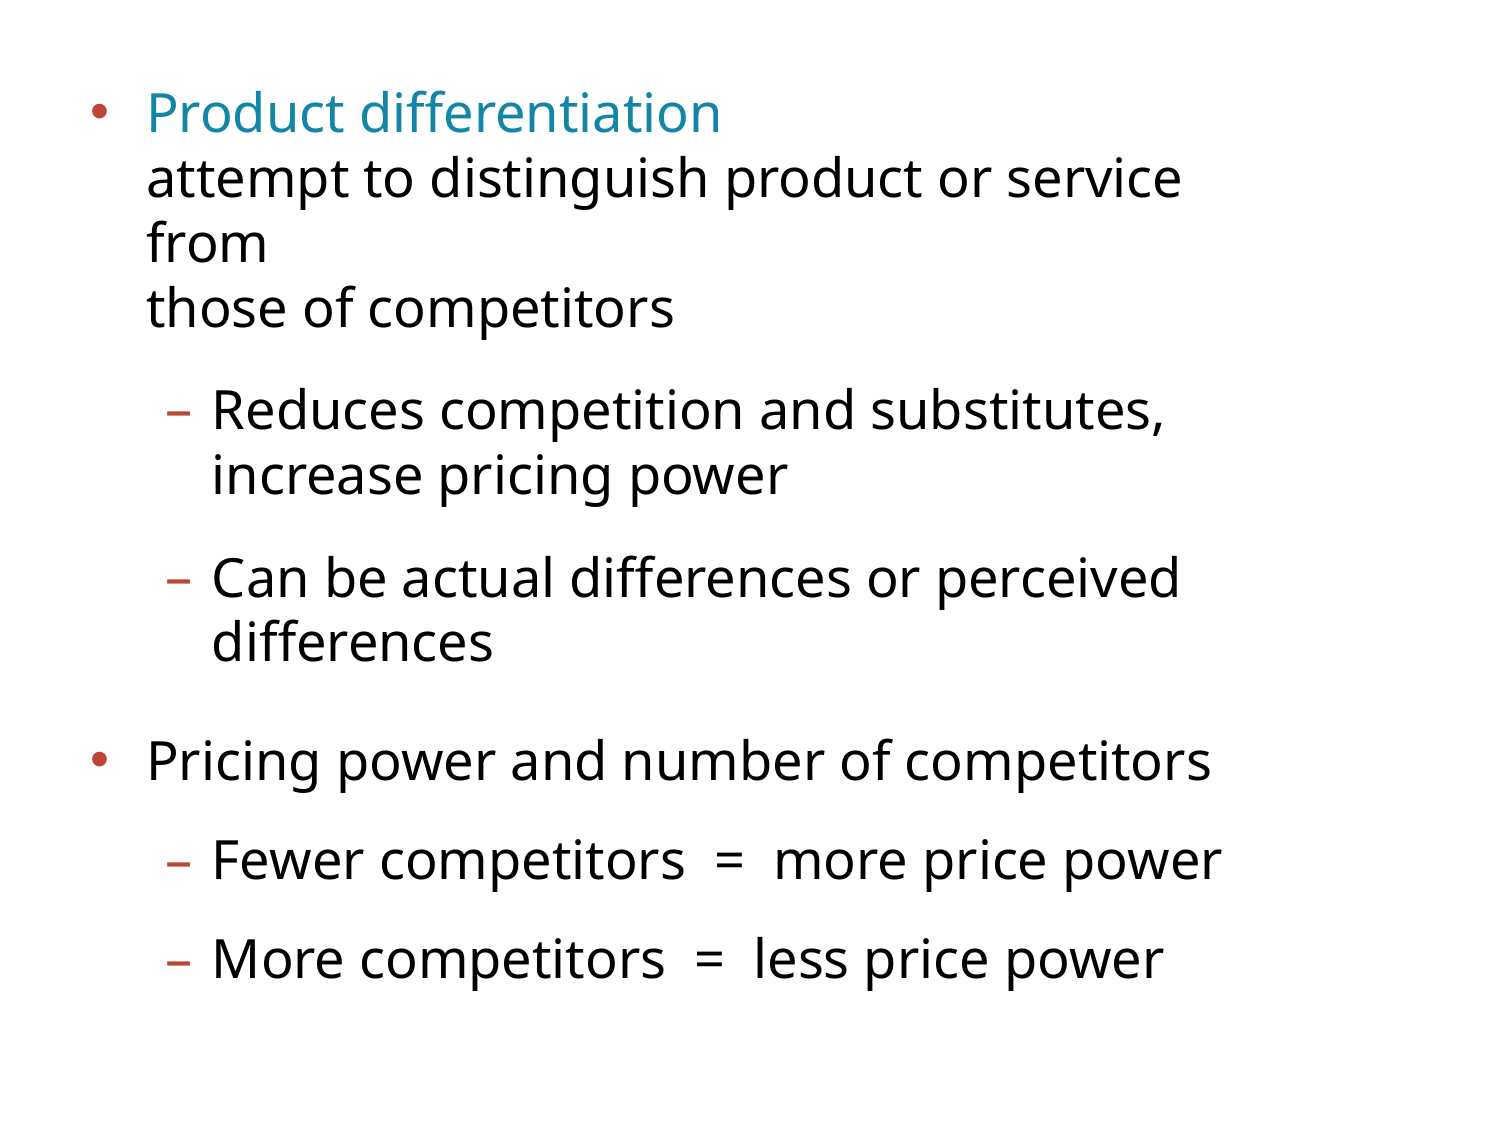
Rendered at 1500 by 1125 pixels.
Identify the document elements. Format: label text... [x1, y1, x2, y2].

list Product differentiation attempt to distinguish product or service from those of competitors Reduces competition and substitutes, increase pricing power Can be actual differences or perceived differences Pricing power and number of competitors Fewer competitors = more price power More competitors = less price power [75, 70, 1331, 998]
